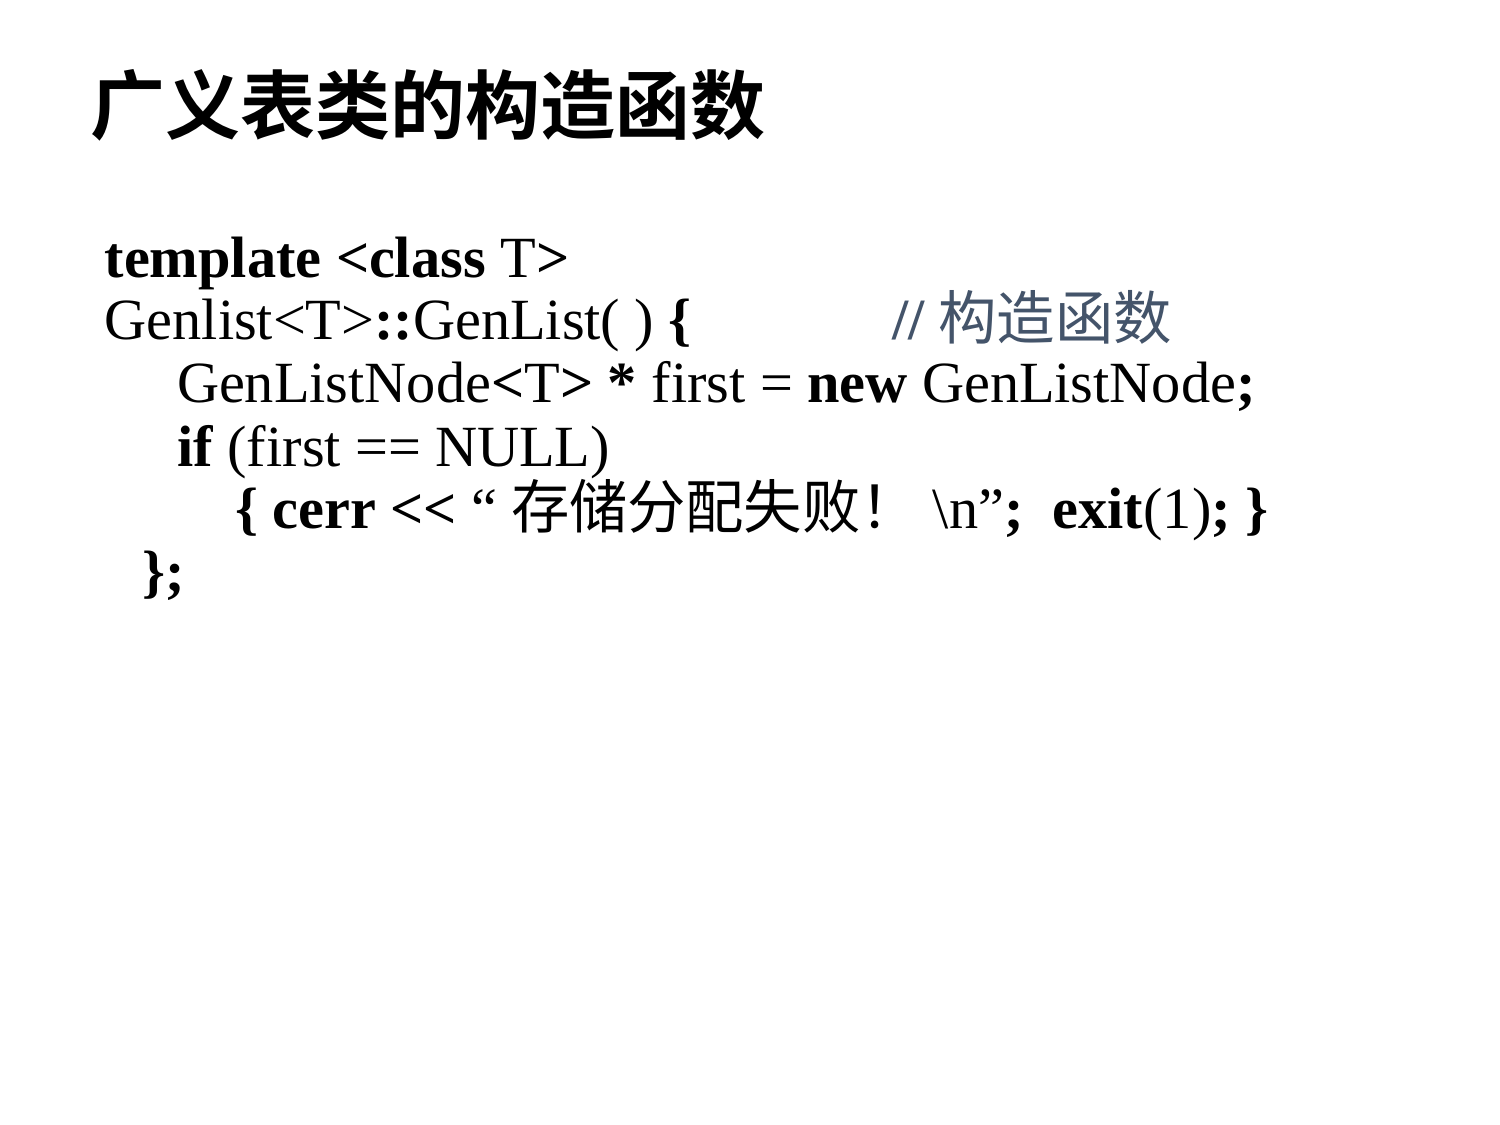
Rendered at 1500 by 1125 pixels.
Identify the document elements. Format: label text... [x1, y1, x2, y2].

title 广义表类的构造函数 [75, 45, 1425, 173]
list template <class T> Genlist<T>::GenList( ) { //构造函数 GenListNode<T> * first = new GenListNode; if (first == NULL) { cerr << “存储分配失败！\n”; exit(1); } }; [89, 219, 1440, 1022]
